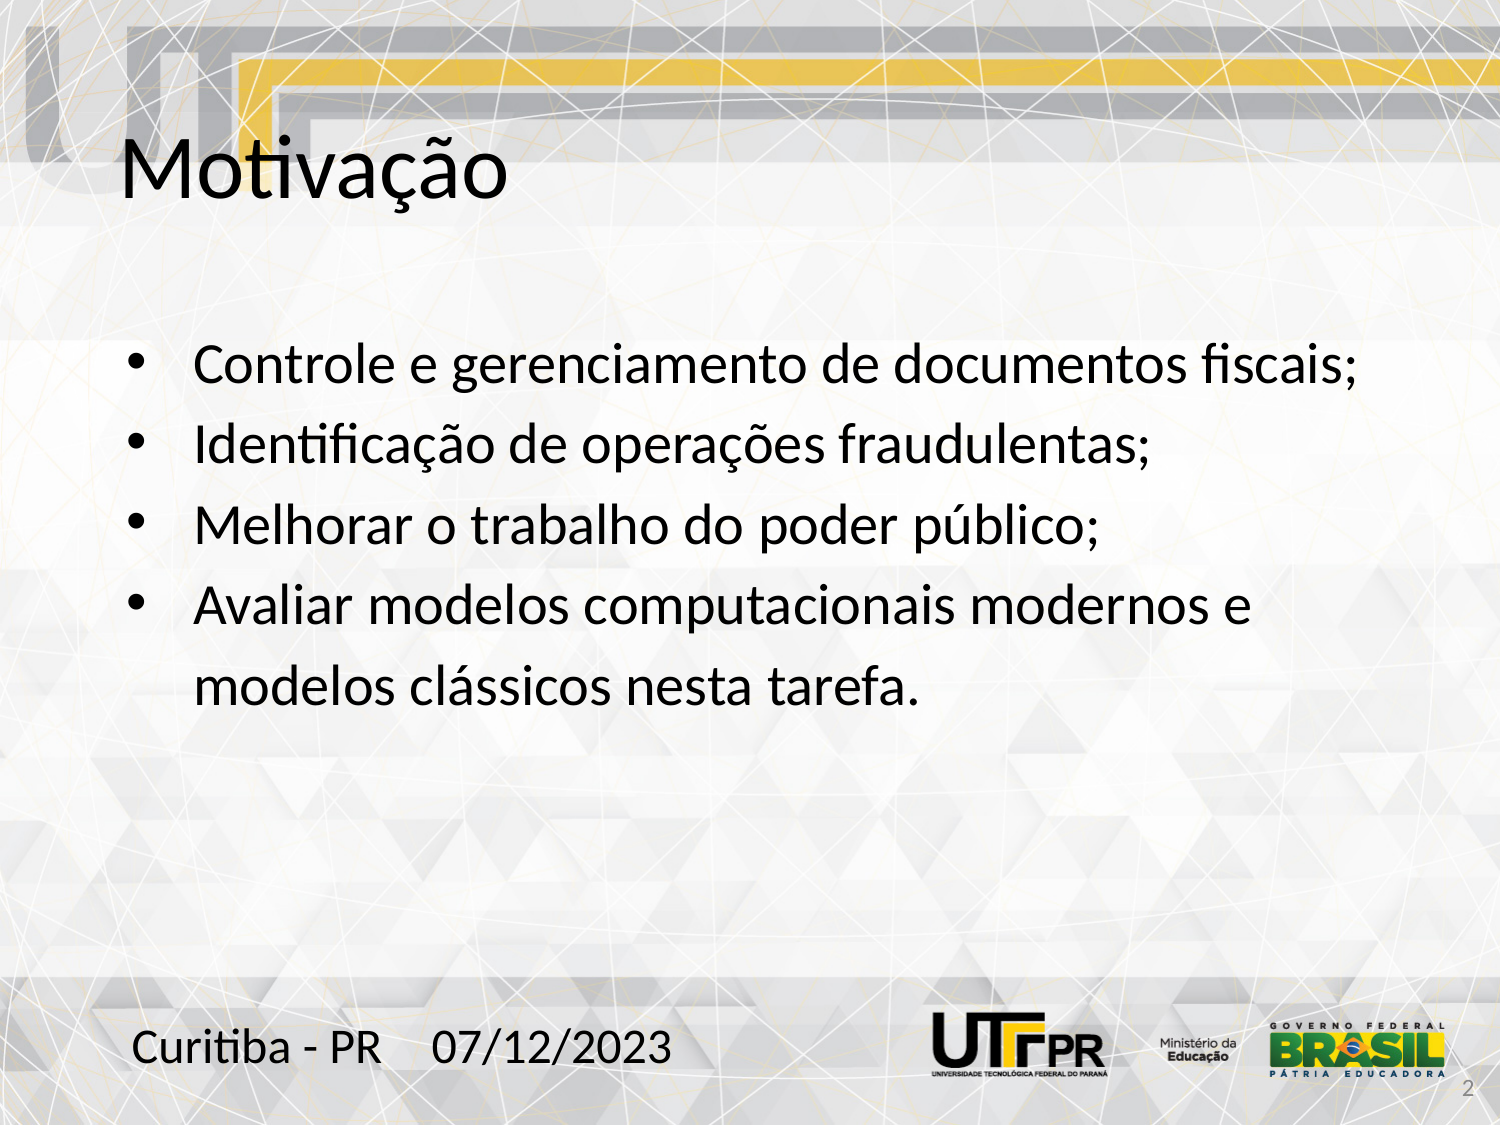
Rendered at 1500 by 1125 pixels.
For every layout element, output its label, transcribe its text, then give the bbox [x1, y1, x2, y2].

subtitle Curitiba - PR 07/12/2023 [112, 1013, 692, 1085]
slide_number ‹#› [1152, 1056, 1490, 1116]
title Motivação [103, 59, 1397, 278]
list Controle e gerenciamento de documentos fiscais; Identificação de operações fraudulentas; Melhorar o trabalho do poder público; Avaliar modelos computacionais modernos e modelos clássicos nesta tarefa. [103, 299, 1397, 1014]
picture [0, 0, 1500, 1125]
